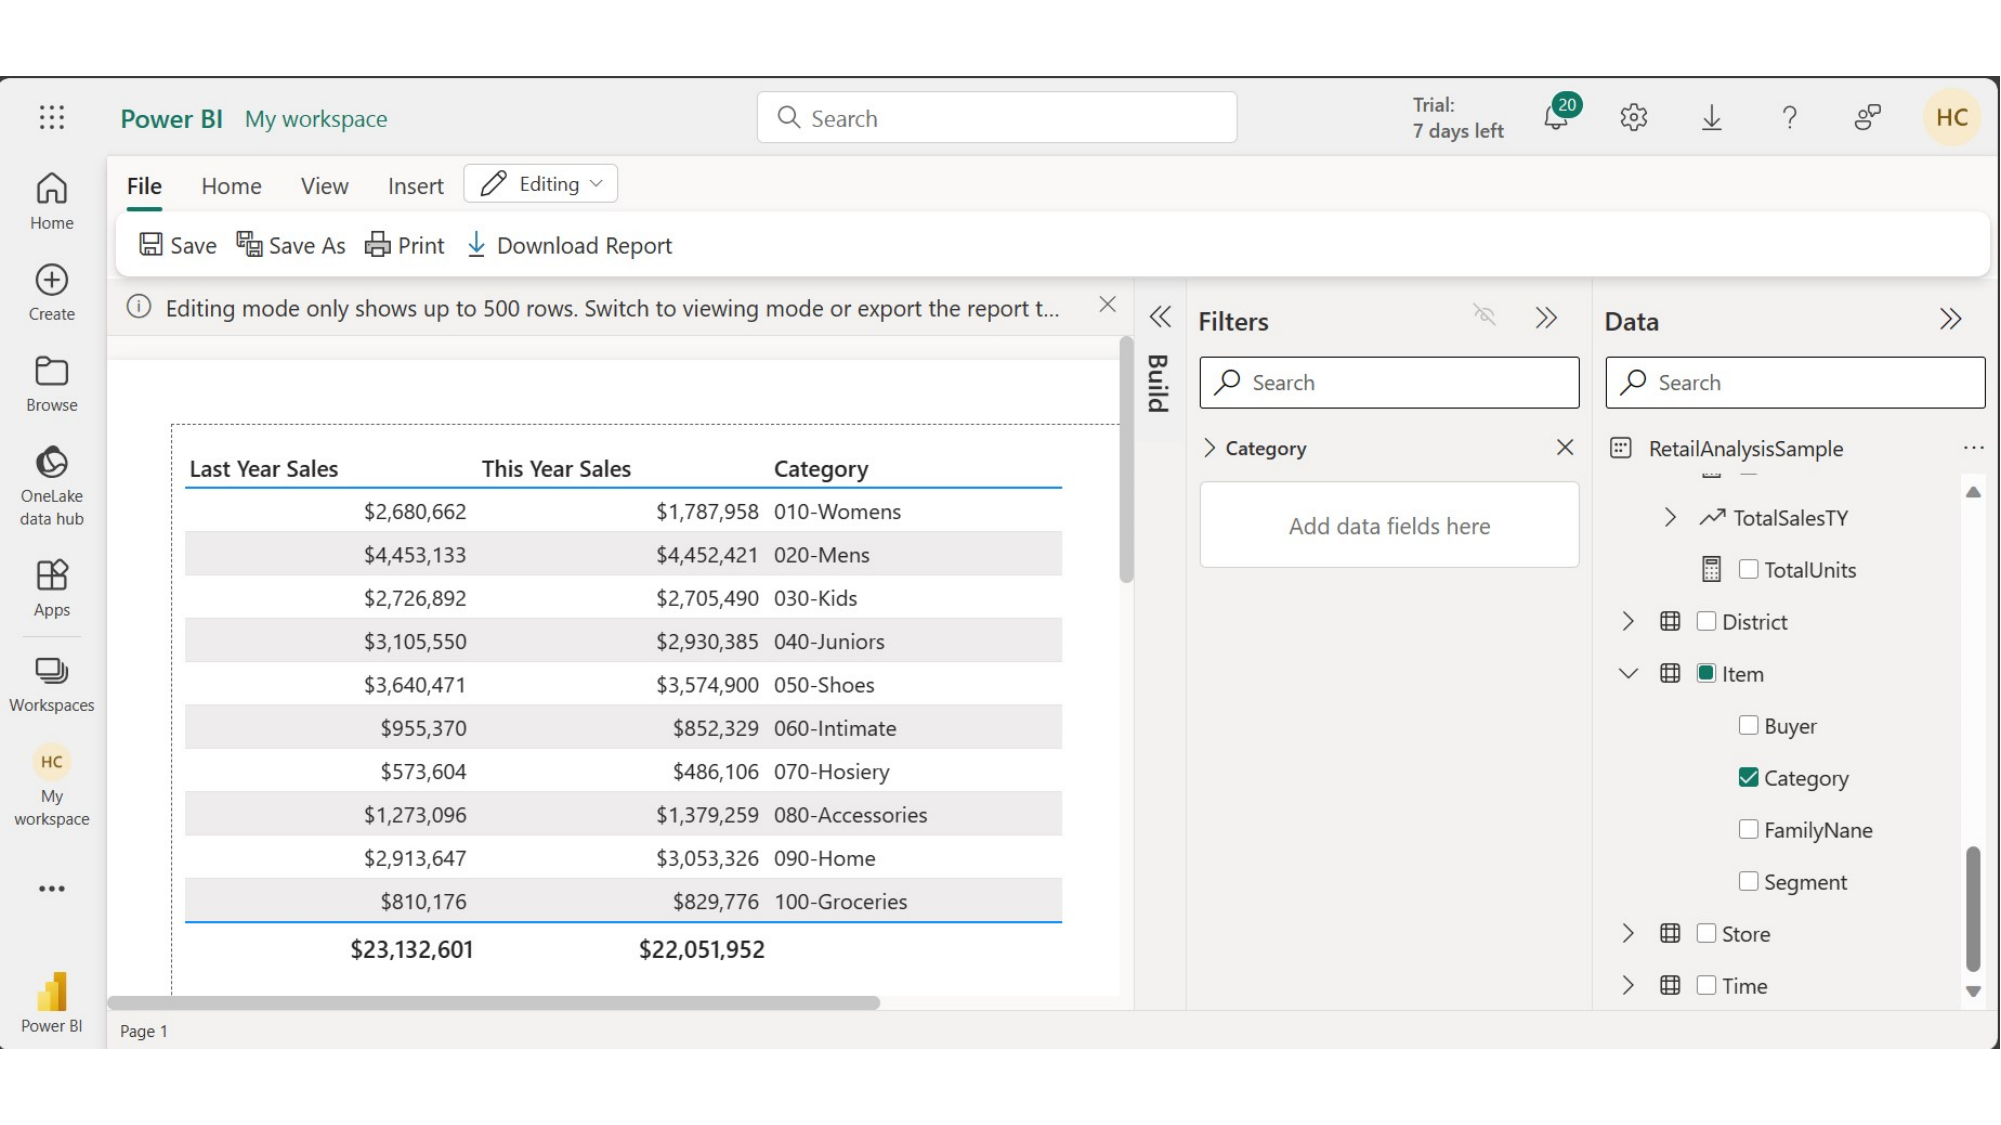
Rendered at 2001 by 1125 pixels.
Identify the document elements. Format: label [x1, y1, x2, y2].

picture [0, 76, 2000, 1049]
